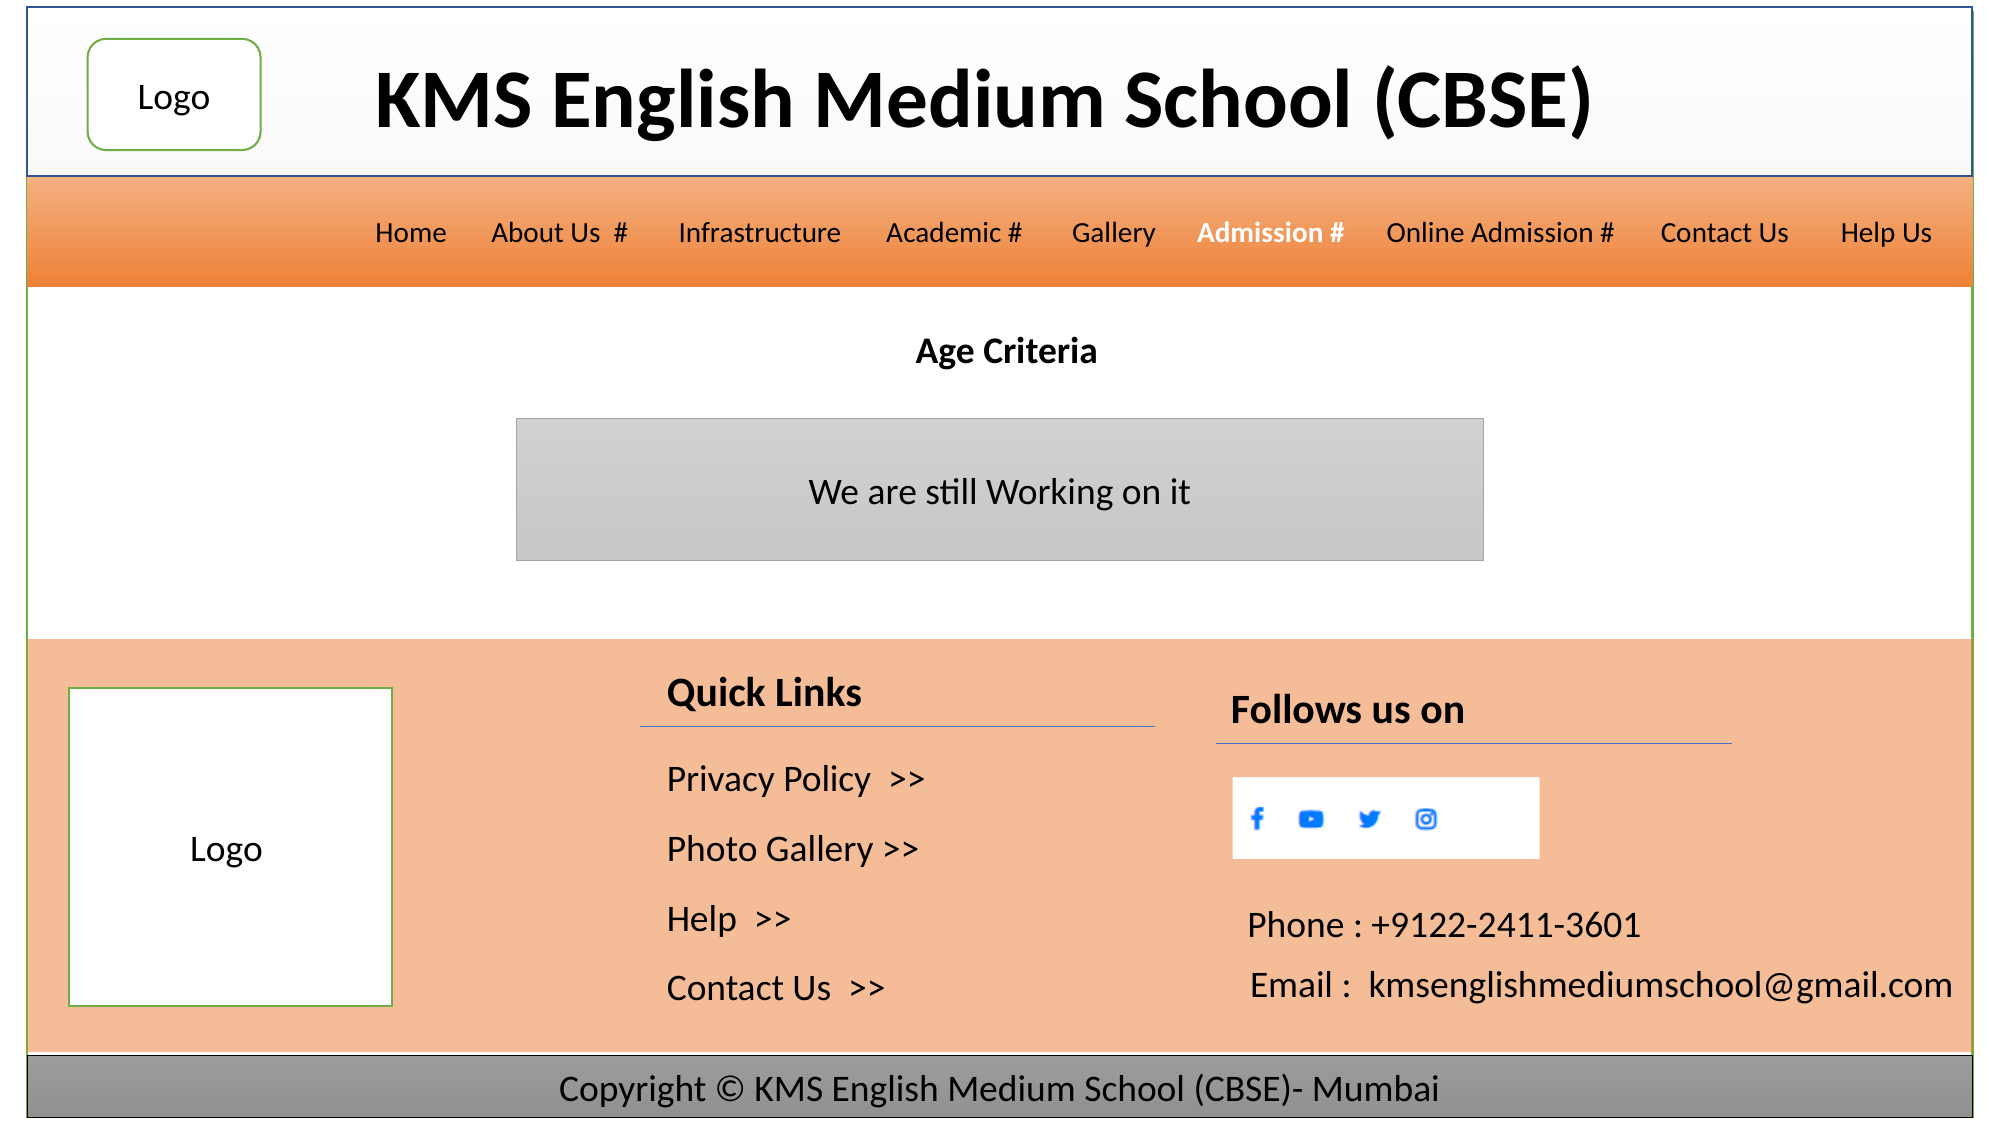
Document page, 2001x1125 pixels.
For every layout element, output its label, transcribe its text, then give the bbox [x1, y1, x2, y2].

text_box Privacy Policy >> [652, 746, 947, 807]
text_box Home [360, 205, 464, 256]
text_box Online Admission # [1378, 205, 1633, 256]
text_box Help Us [1826, 205, 1952, 256]
text_box Logo [68, 687, 393, 1007]
text_box Help >> [652, 886, 816, 947]
picture [1232, 777, 1540, 859]
text_box Infrastructure [663, 205, 859, 256]
text_box Contact Us >> [652, 955, 914, 1016]
text_box [26, 11, 1974, 1118]
text_box Gallery [1057, 205, 1182, 256]
text_box Photo Gallery >> [652, 816, 947, 877]
text_box Admission # [1182, 205, 1378, 256]
text_box Academic # [871, 205, 1044, 256]
text_box Follows us on [1216, 674, 1540, 740]
text_box We are still Working on it [516, 418, 1484, 561]
text_box [26, 6, 1973, 177]
text_box Age Criteria [516, 318, 1498, 379]
text_box KMS English Medium School (CBSE) [360, 37, 1683, 152]
text_box [27, 177, 1973, 287]
text_box About Us # [476, 205, 651, 256]
text_box Logo [86, 37, 262, 152]
text_box Copyright © KMS English Medium School (CBSE)- Mumbai [27, 1055, 1973, 1118]
text_box Email : kmsenglishmediumschool@gmail.com [1235, 952, 1973, 1012]
text_box Quick Links [652, 657, 976, 723]
text_box Phone : +9122-2411-3601 [1232, 893, 1660, 953]
text_box Contact Us [1646, 205, 1813, 256]
text_box [27, 639, 1973, 1053]
